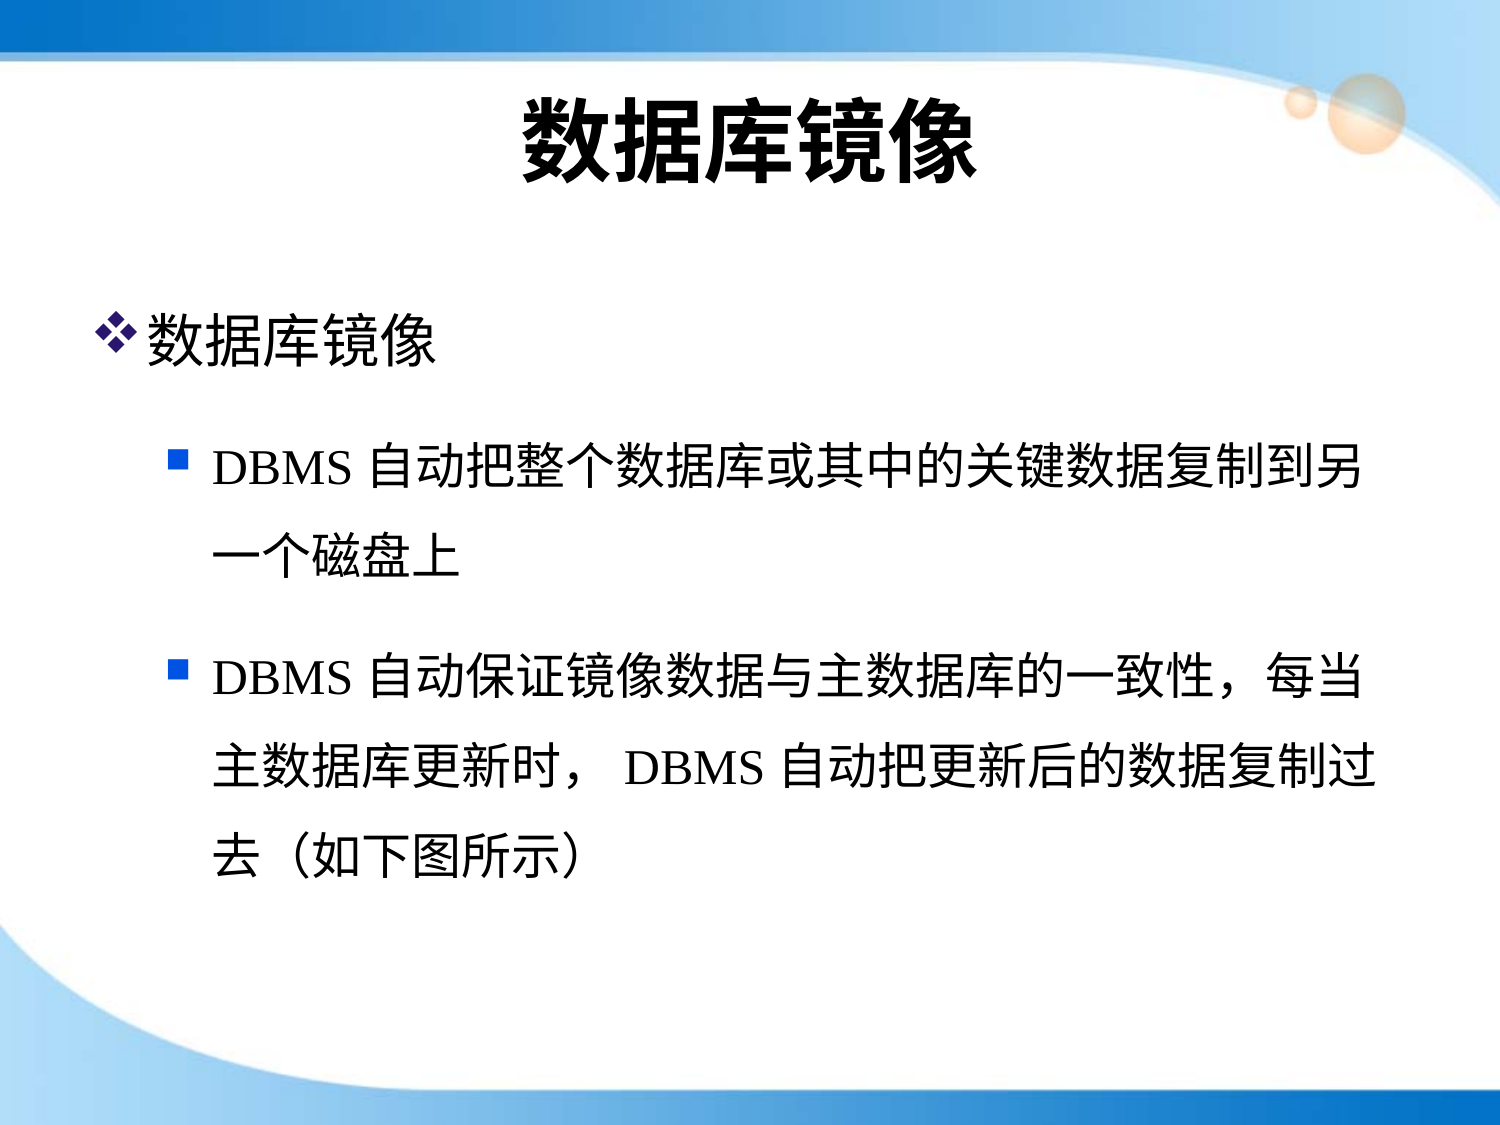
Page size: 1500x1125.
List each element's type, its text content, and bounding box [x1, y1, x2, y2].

list 数据库镜像 DBMS自动把整个数据库或其中的关键数据复制到另一个磁盘上 DBMS自动保证镜像数据与主数据库的一致性，每当主数据库更新时，DBMS自动把更新后的数据复制过去（如下图所示） [74, 261, 1426, 1005]
picture [0, 0, 1500, 1125]
title 数据库镜像 [75, 45, 1425, 233]
